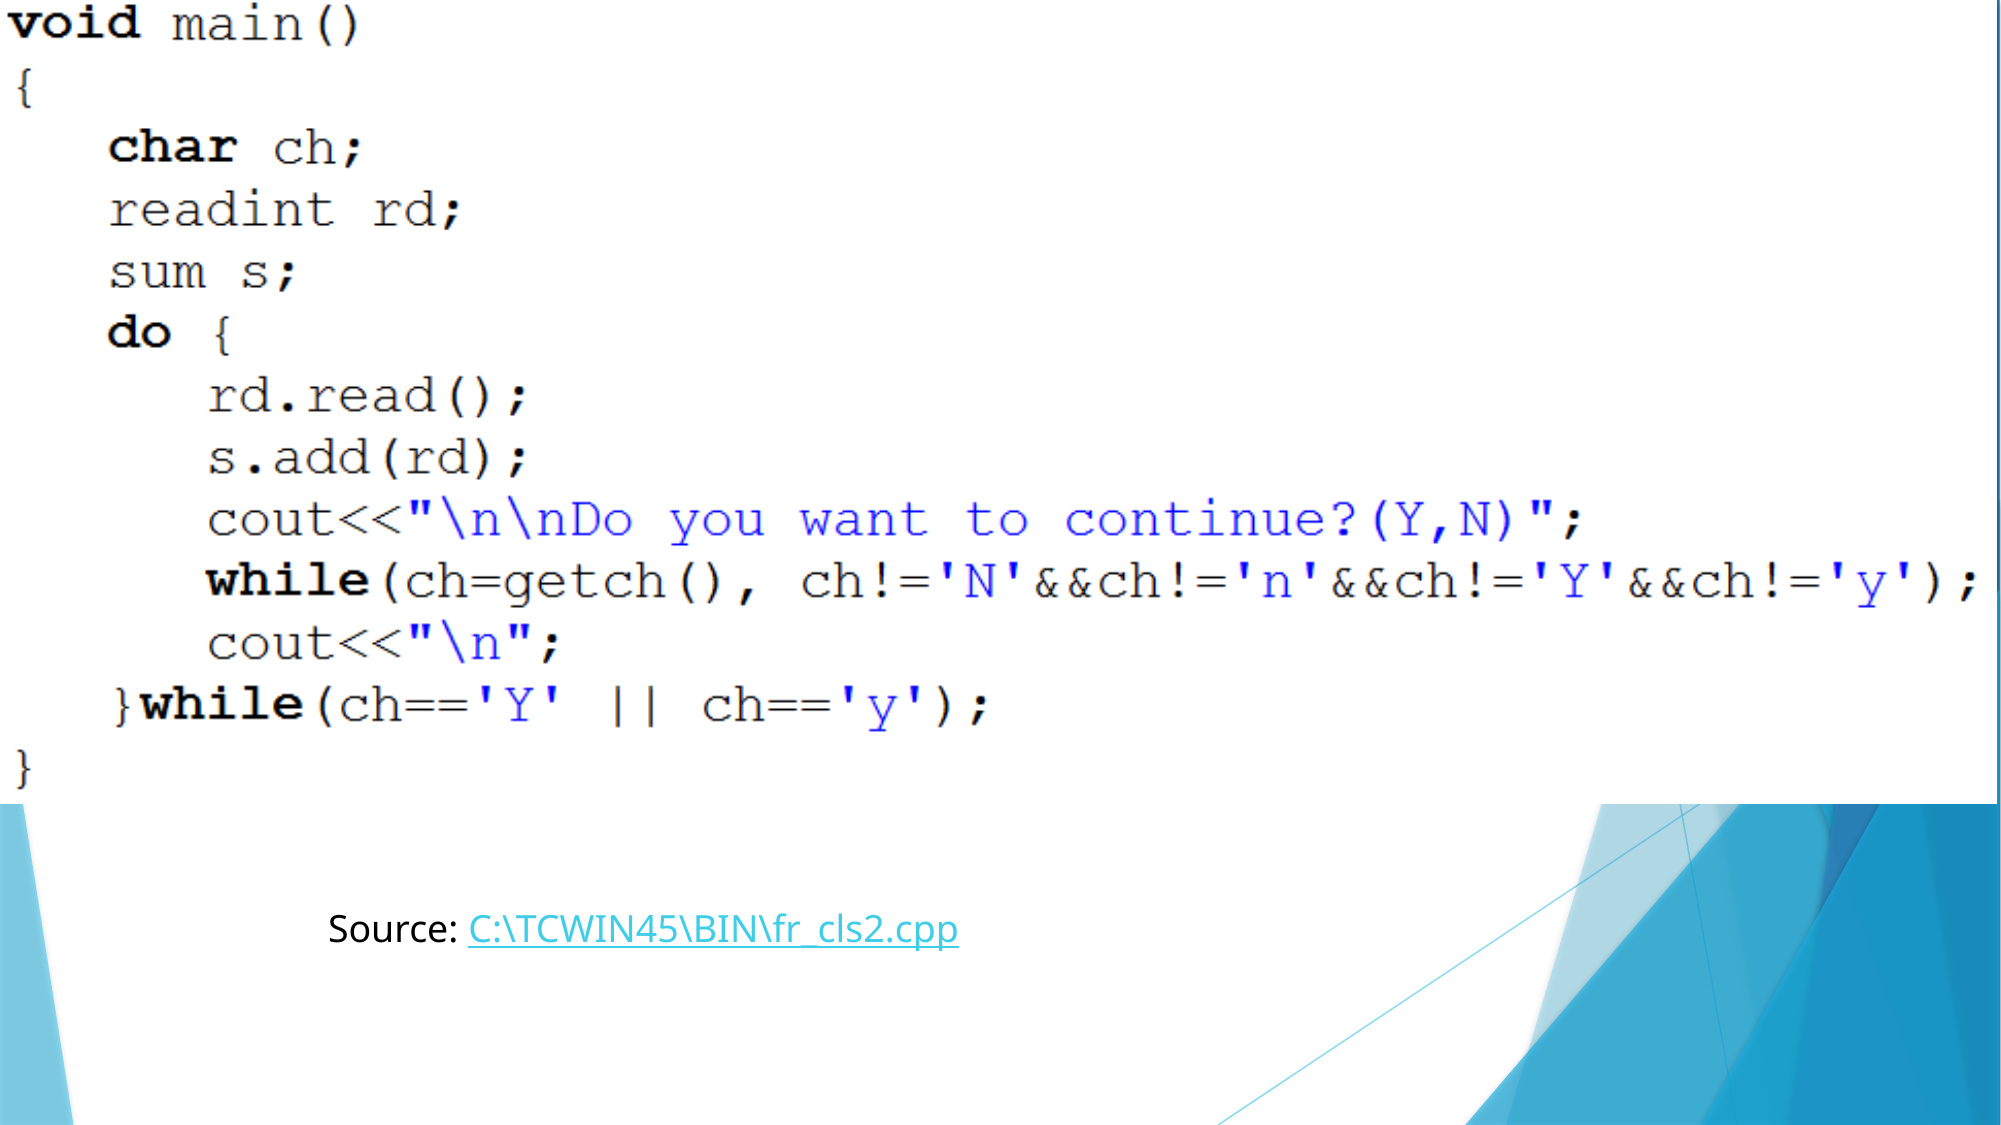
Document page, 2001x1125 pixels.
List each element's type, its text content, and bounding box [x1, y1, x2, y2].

picture [0, 0, 1998, 805]
text_box Source: C:\TCWIN45\BIN\fr_cls2.cpp [313, 897, 1106, 964]
